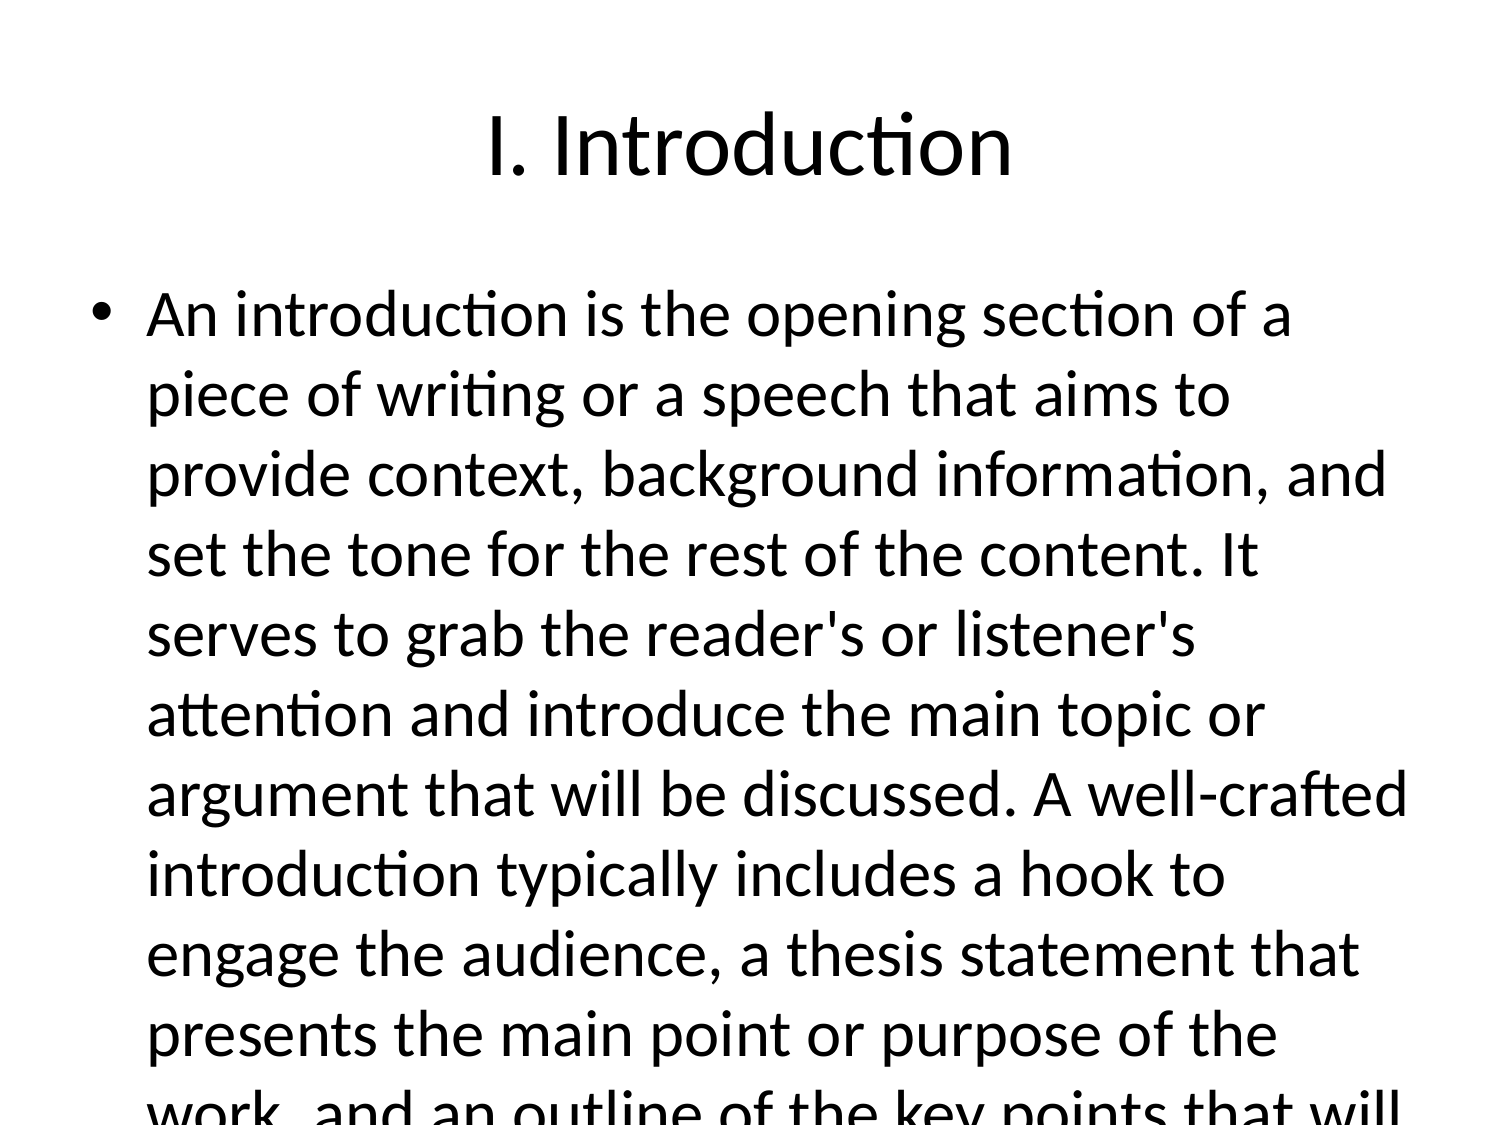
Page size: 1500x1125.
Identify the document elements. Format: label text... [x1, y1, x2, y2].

list An introduction is the opening section of a piece of writing or a speech that aims to provide context, background information, and set the tone for the rest of the content. It serves to grab the reader's or listener's attention and introduce the main topic or argument that will be discussed. A well-crafted introduction typically includes a hook to engage the audience, a thesis statement that presents the main point or purpose of the work, and an outline of the key points that will be covered. The introduction is crucial as it helps establish the direction and focus of the content, creating a strong foundation for the rest of the piece. [75, 262, 1425, 1005]
title I. Introduction [75, 45, 1425, 233]
